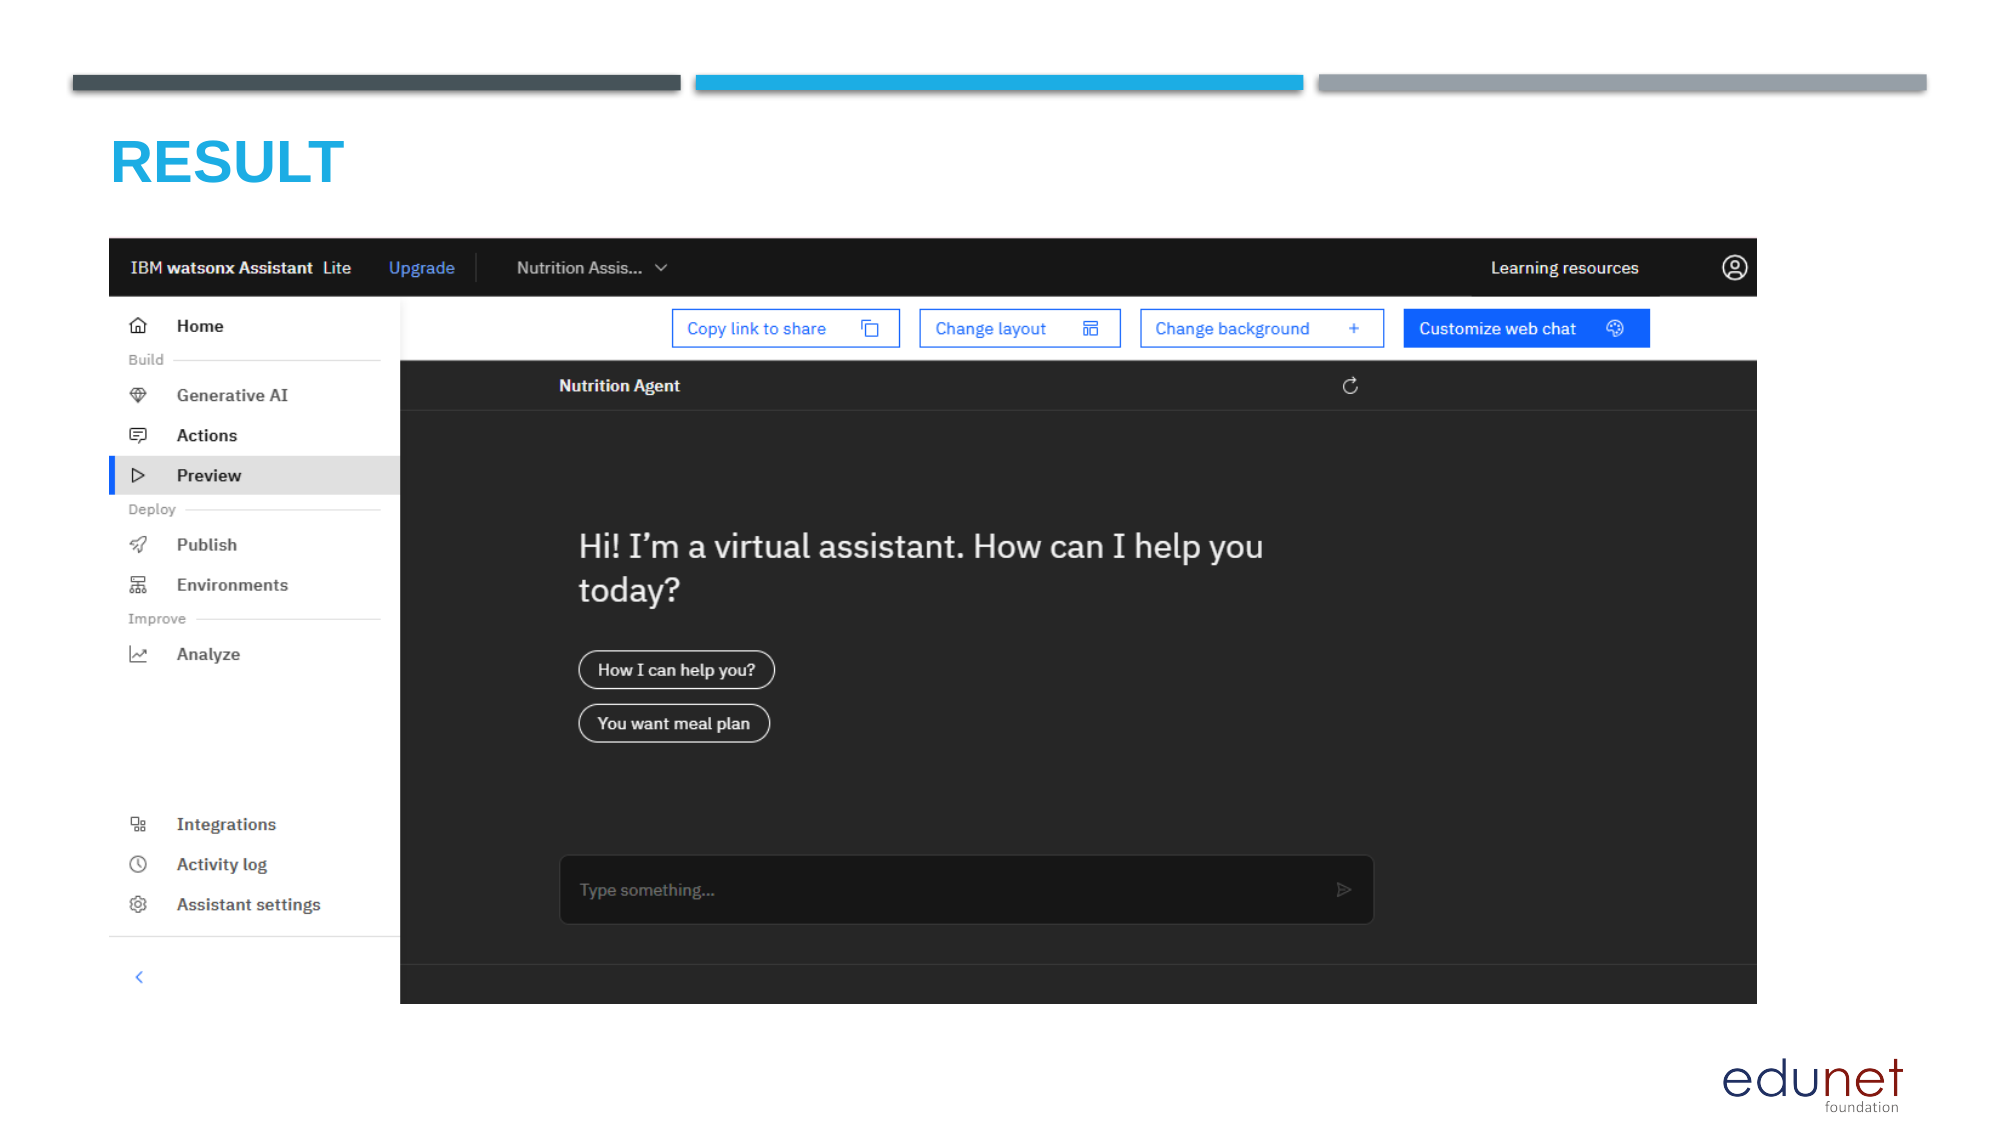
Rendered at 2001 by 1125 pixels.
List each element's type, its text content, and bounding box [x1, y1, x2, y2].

title Result [95, 115, 1905, 203]
picture [1719, 1056, 1905, 1116]
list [108, 236, 1758, 1004]
